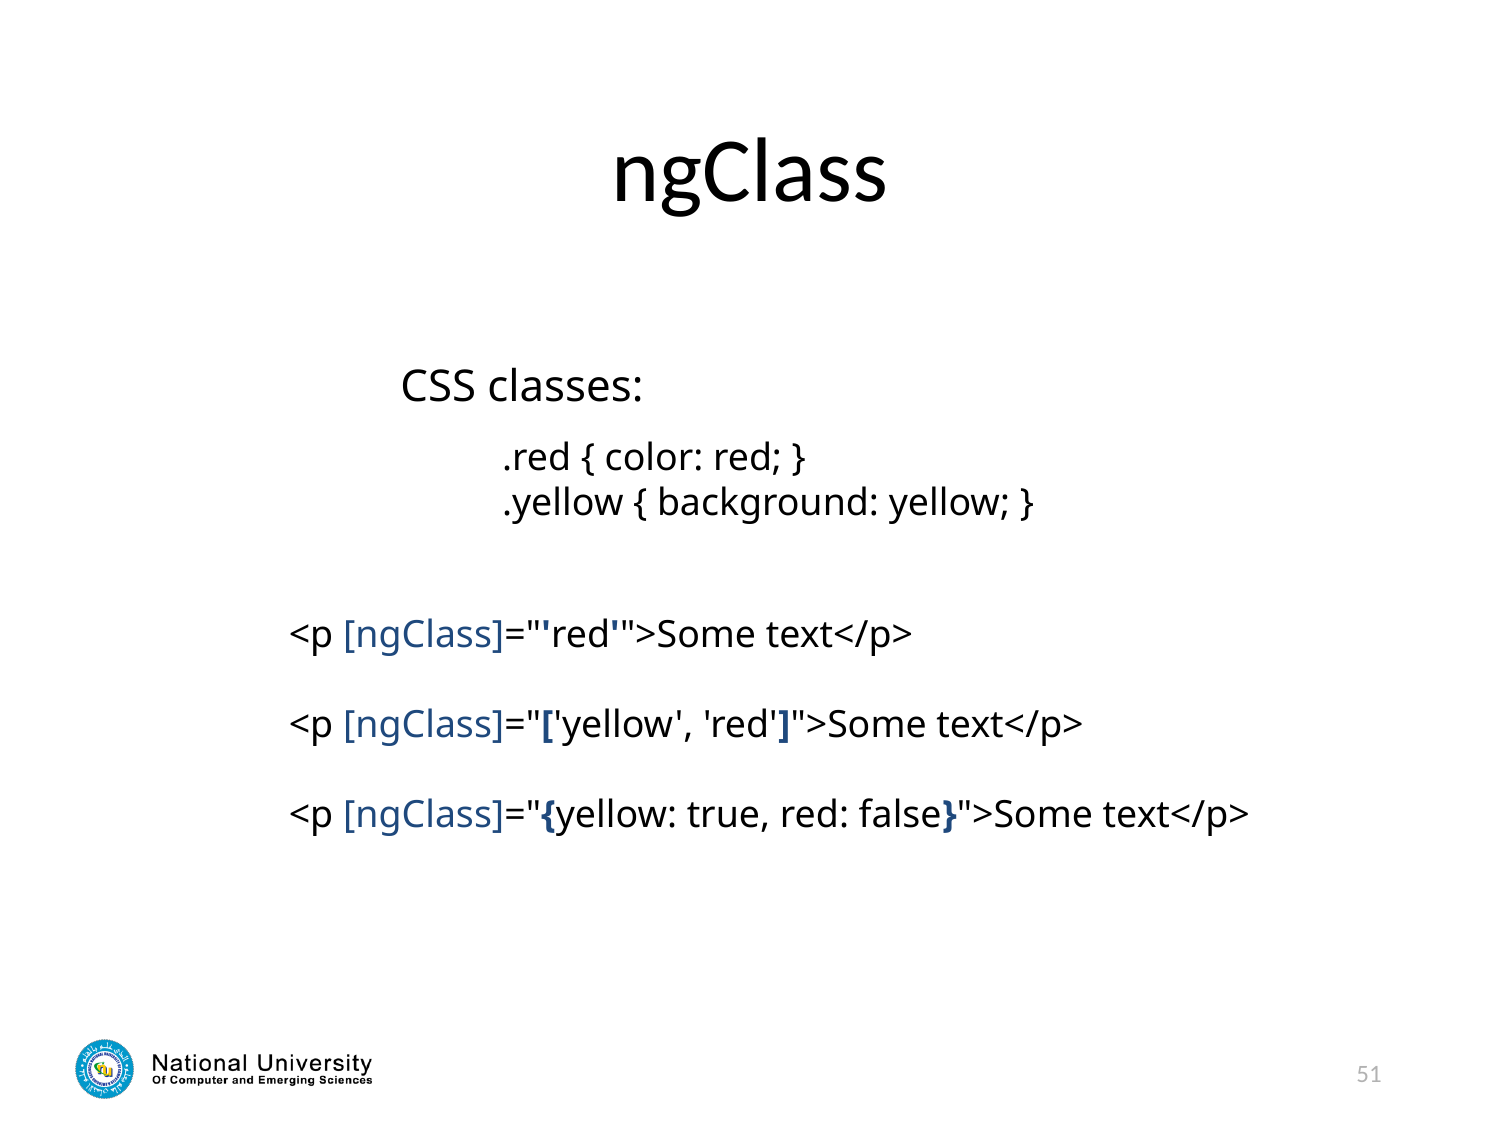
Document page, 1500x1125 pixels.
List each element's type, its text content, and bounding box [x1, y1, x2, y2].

slide_number 51 [1059, 1042, 1397, 1103]
picture [75, 1039, 98, 1065]
text_box <p [ngClass]="'red'">Some text</p> <p [ngClass]="['yellow', 'red']">Some text</p> <p [ngClass]="{yellow: true, red: false}">Some text</p> [273, 603, 1265, 843]
picture [151, 1034, 382, 1104]
picture [111, 1039, 134, 1064]
title ngClass [103, 56, 1397, 274]
picture [87, 1052, 122, 1086]
picture [111, 1074, 134, 1099]
text_box CSS classes: [385, 350, 659, 418]
text_box .red { color: red; } .yellow { background: yellow; } [487, 425, 1050, 530]
picture [75, 1075, 100, 1099]
